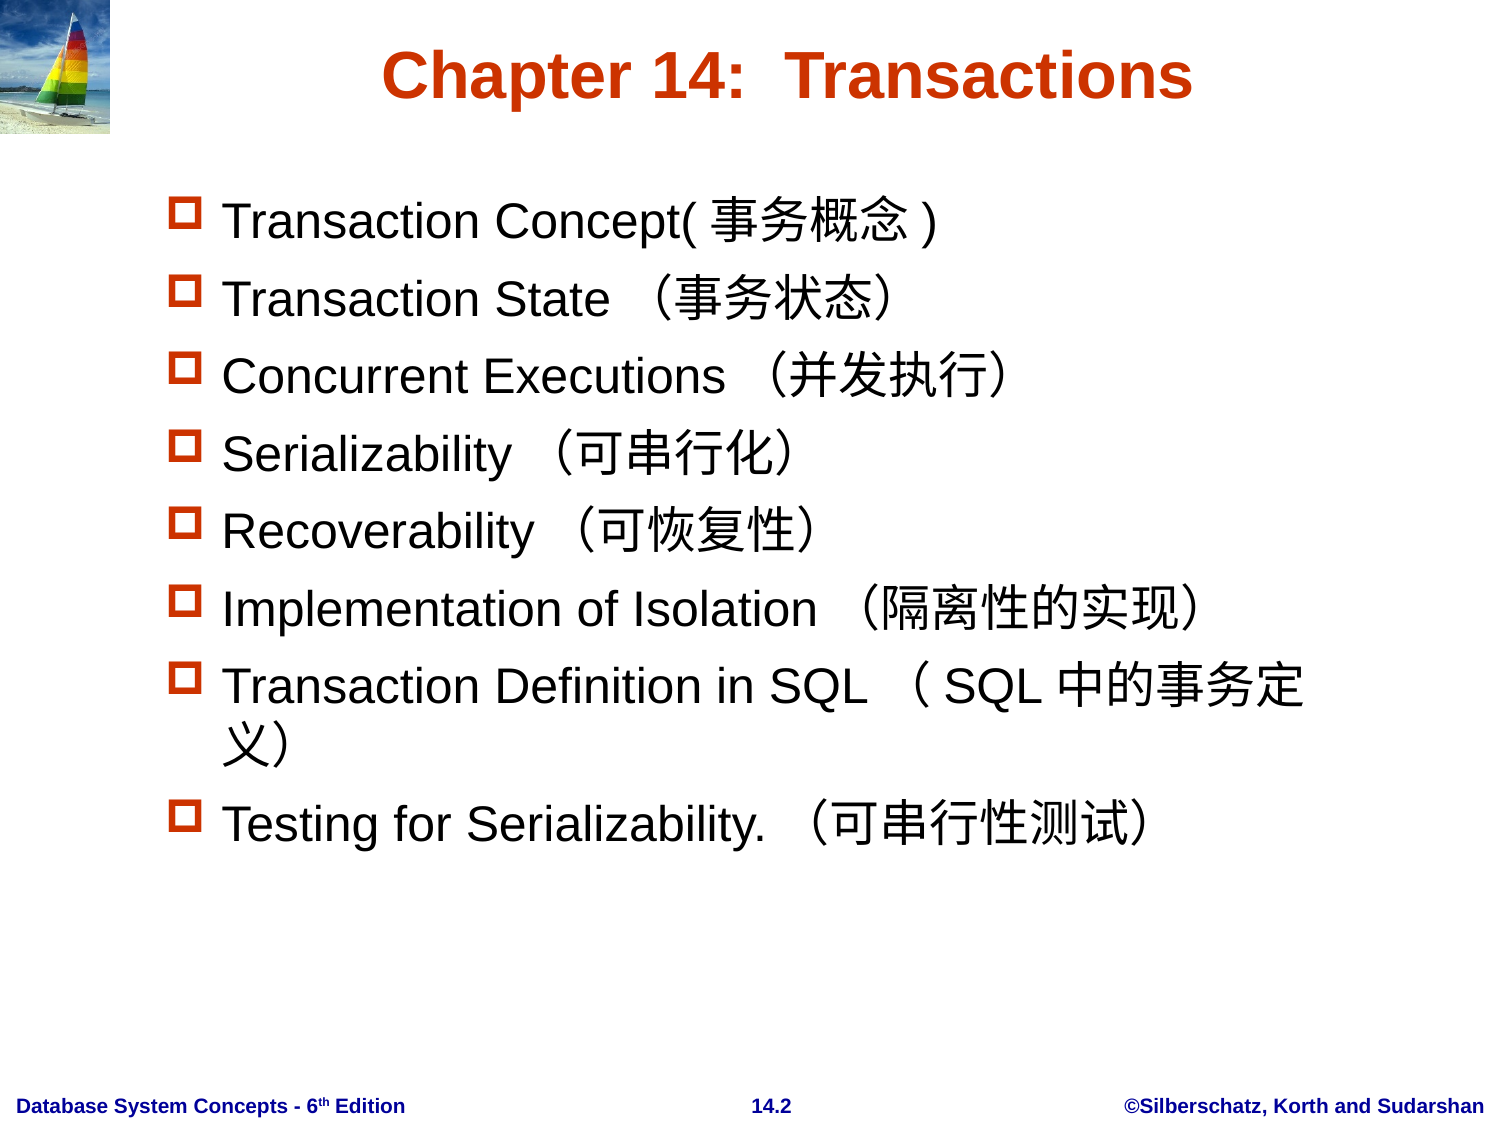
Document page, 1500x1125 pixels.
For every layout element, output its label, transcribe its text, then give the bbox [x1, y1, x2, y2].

title Chapter 14: Transactions [125, 18, 1452, 120]
list Transaction Concept(事务概念) Transaction State（事务状态） Concurrent Executions（并发执行） Serializability（可串行化） Recoverability（可恢复性） Implementation of Isolation（隔离性的实现） Transaction Definition in SQL（SQL中的事务定义） Testing for Serializability.（可串行性测试） [150, 181, 1402, 861]
picture [0, 0, 110, 134]
